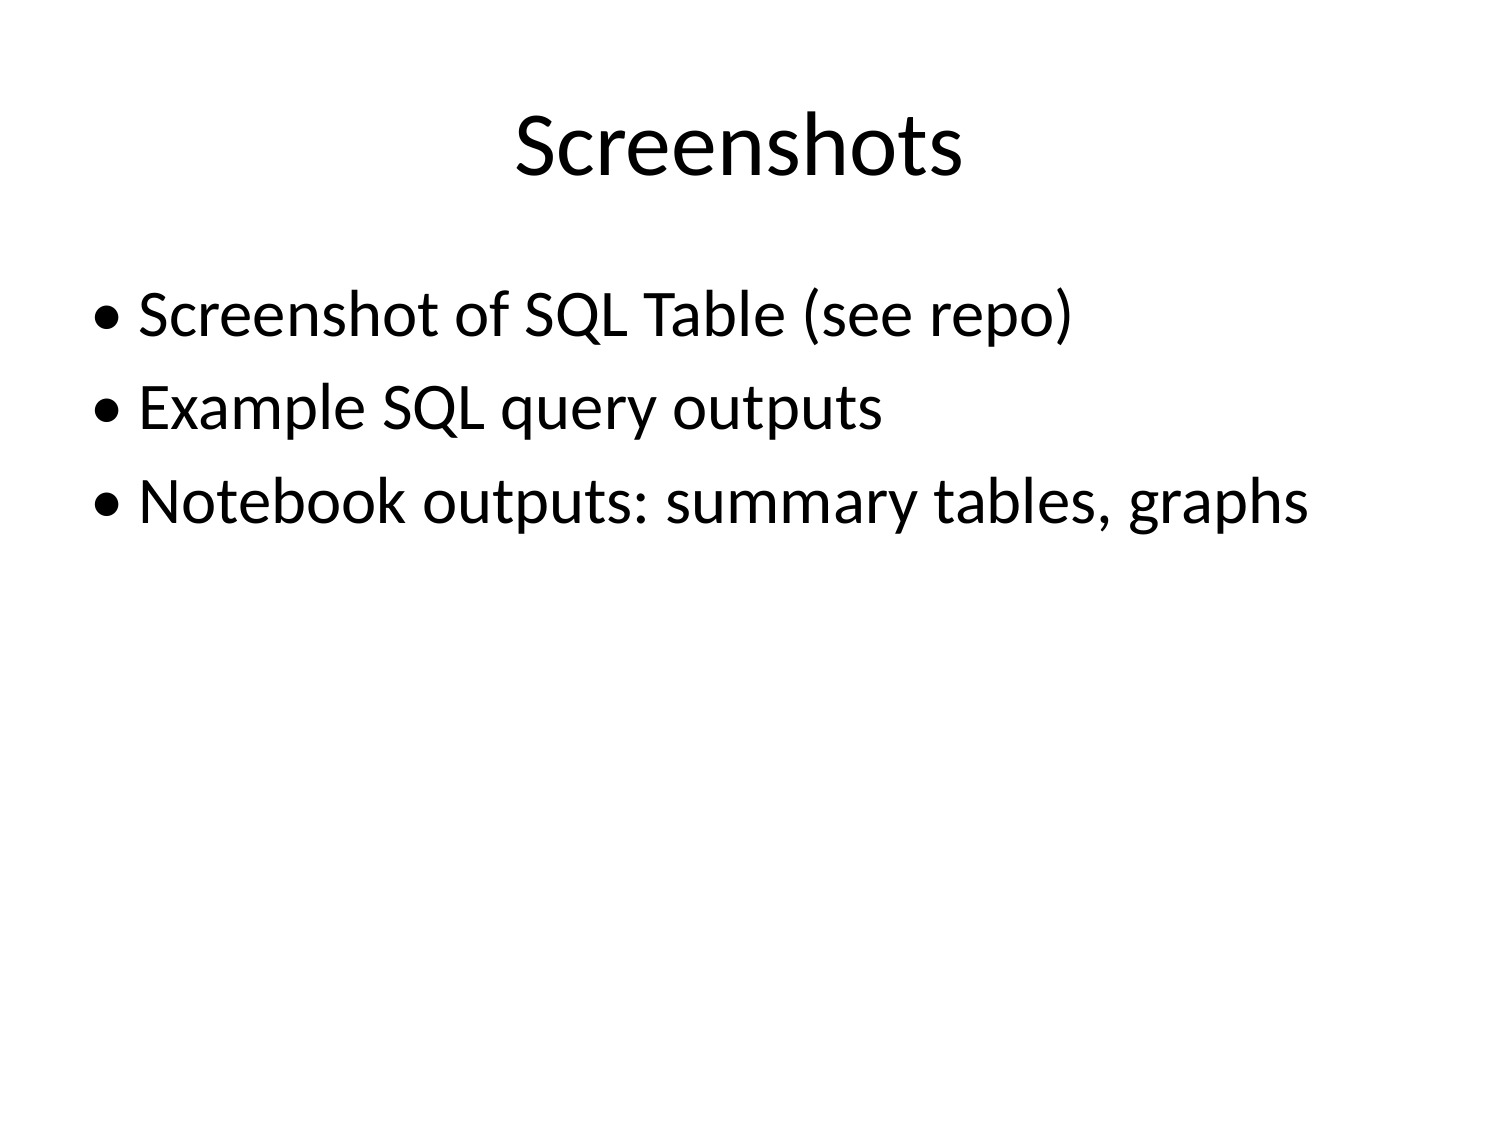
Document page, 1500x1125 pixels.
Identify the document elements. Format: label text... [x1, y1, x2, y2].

title Screenshots [75, 45, 1425, 233]
list • Screenshot of SQL Table (see repo) • Example SQL query outputs • Notebook outputs: summary tables, graphs [75, 262, 1425, 1005]
